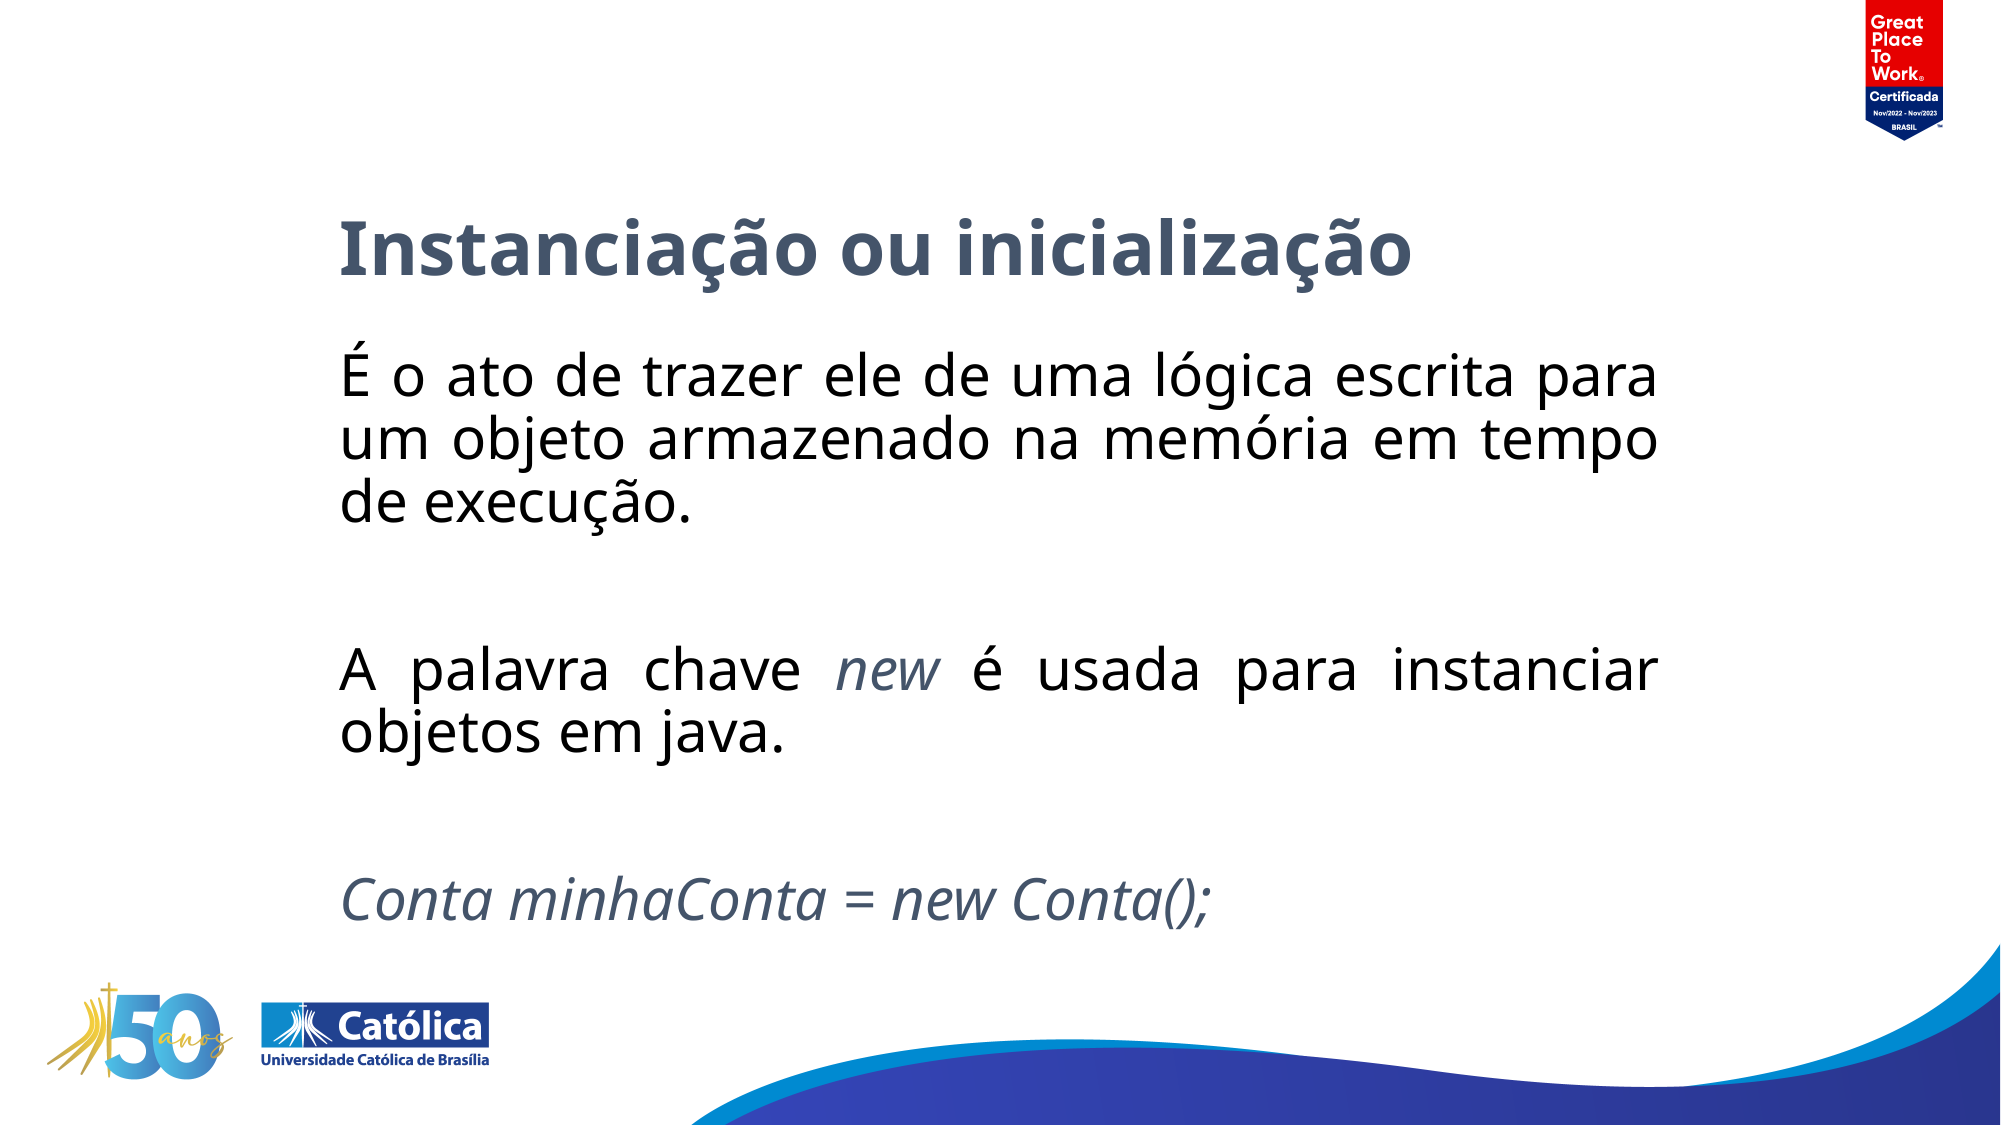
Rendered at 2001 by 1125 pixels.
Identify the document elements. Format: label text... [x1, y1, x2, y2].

list É o ato de trazer ele de uma lógica escrita para um objeto armazenado na memória em tempo de execução. A palavra chave new é usada para instanciar objetos em java. Conta minhaConta = new Conta(); [324, 338, 1675, 1059]
title Instanciação ou inicialização [324, 187, 1675, 316]
picture [0, 0, 2001, 1125]
